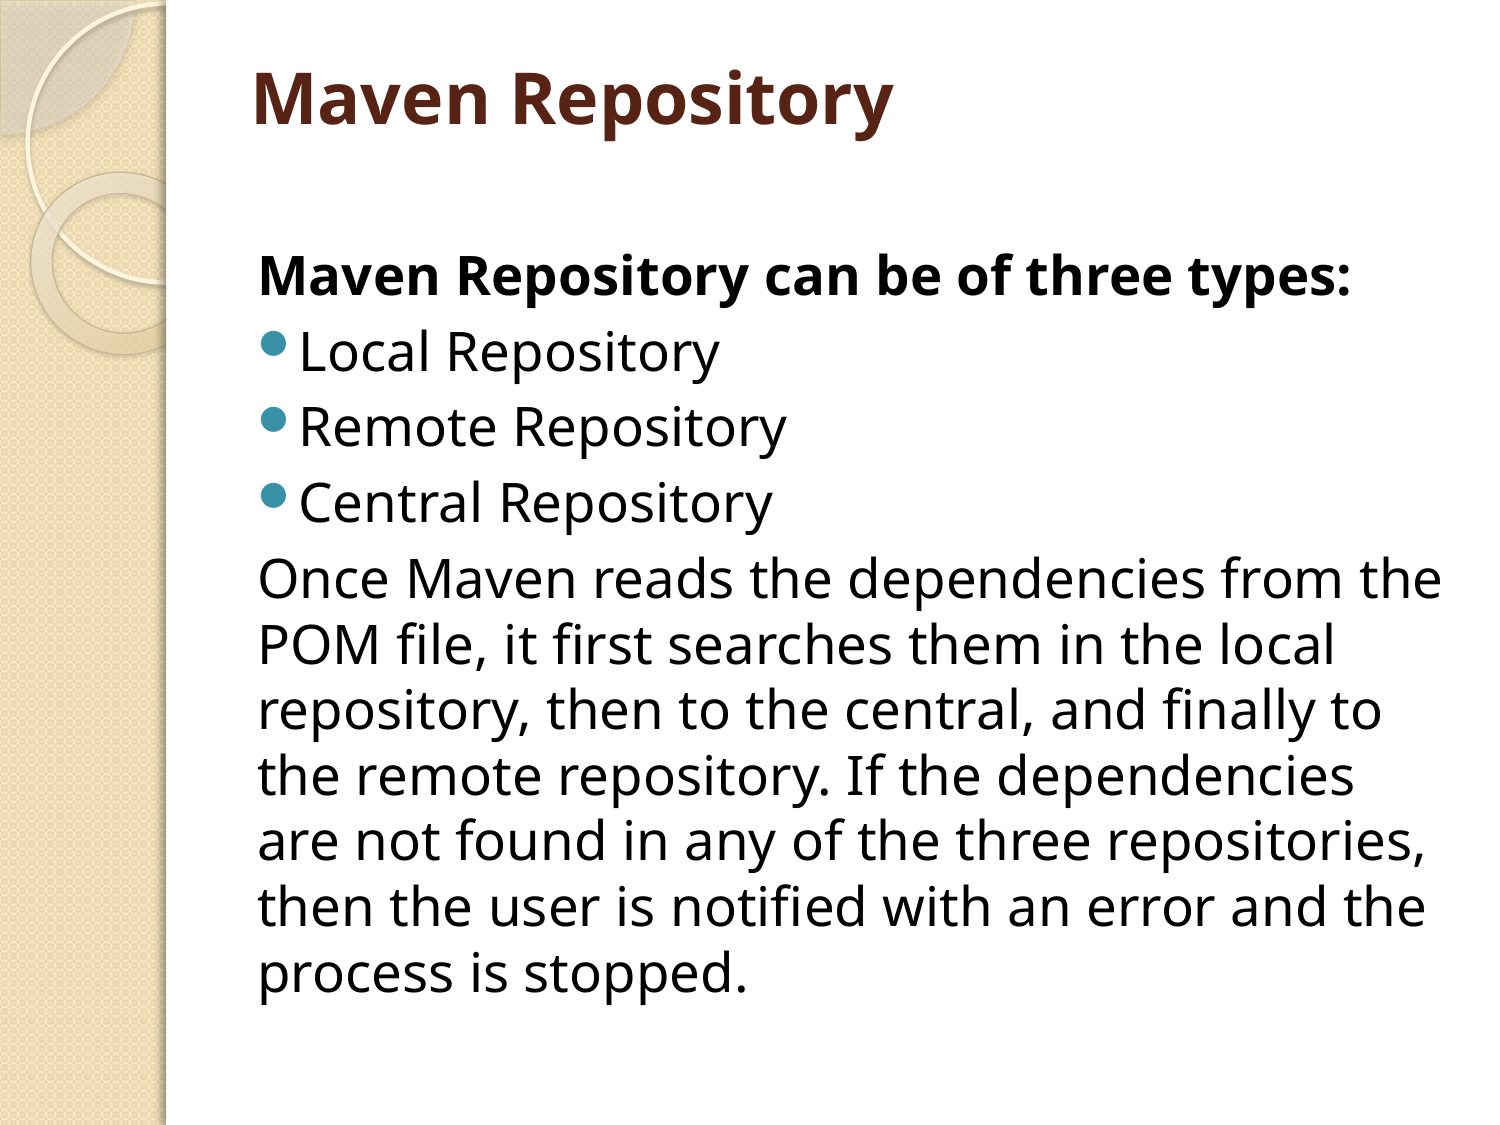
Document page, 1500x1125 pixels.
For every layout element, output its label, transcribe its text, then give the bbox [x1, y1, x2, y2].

title Maven Repository [235, 45, 1466, 233]
list Maven Repository can be of three types: Local Repository Remote Repository Central Repository Once Maven reads the dependencies from the POM file, it first searches them in the local repository, then to the central, and finally to the remote repository. If the dependencies are not found in any of the three repositories, then the user is notified with an error and the process is stopped. [230, 233, 1461, 1021]
